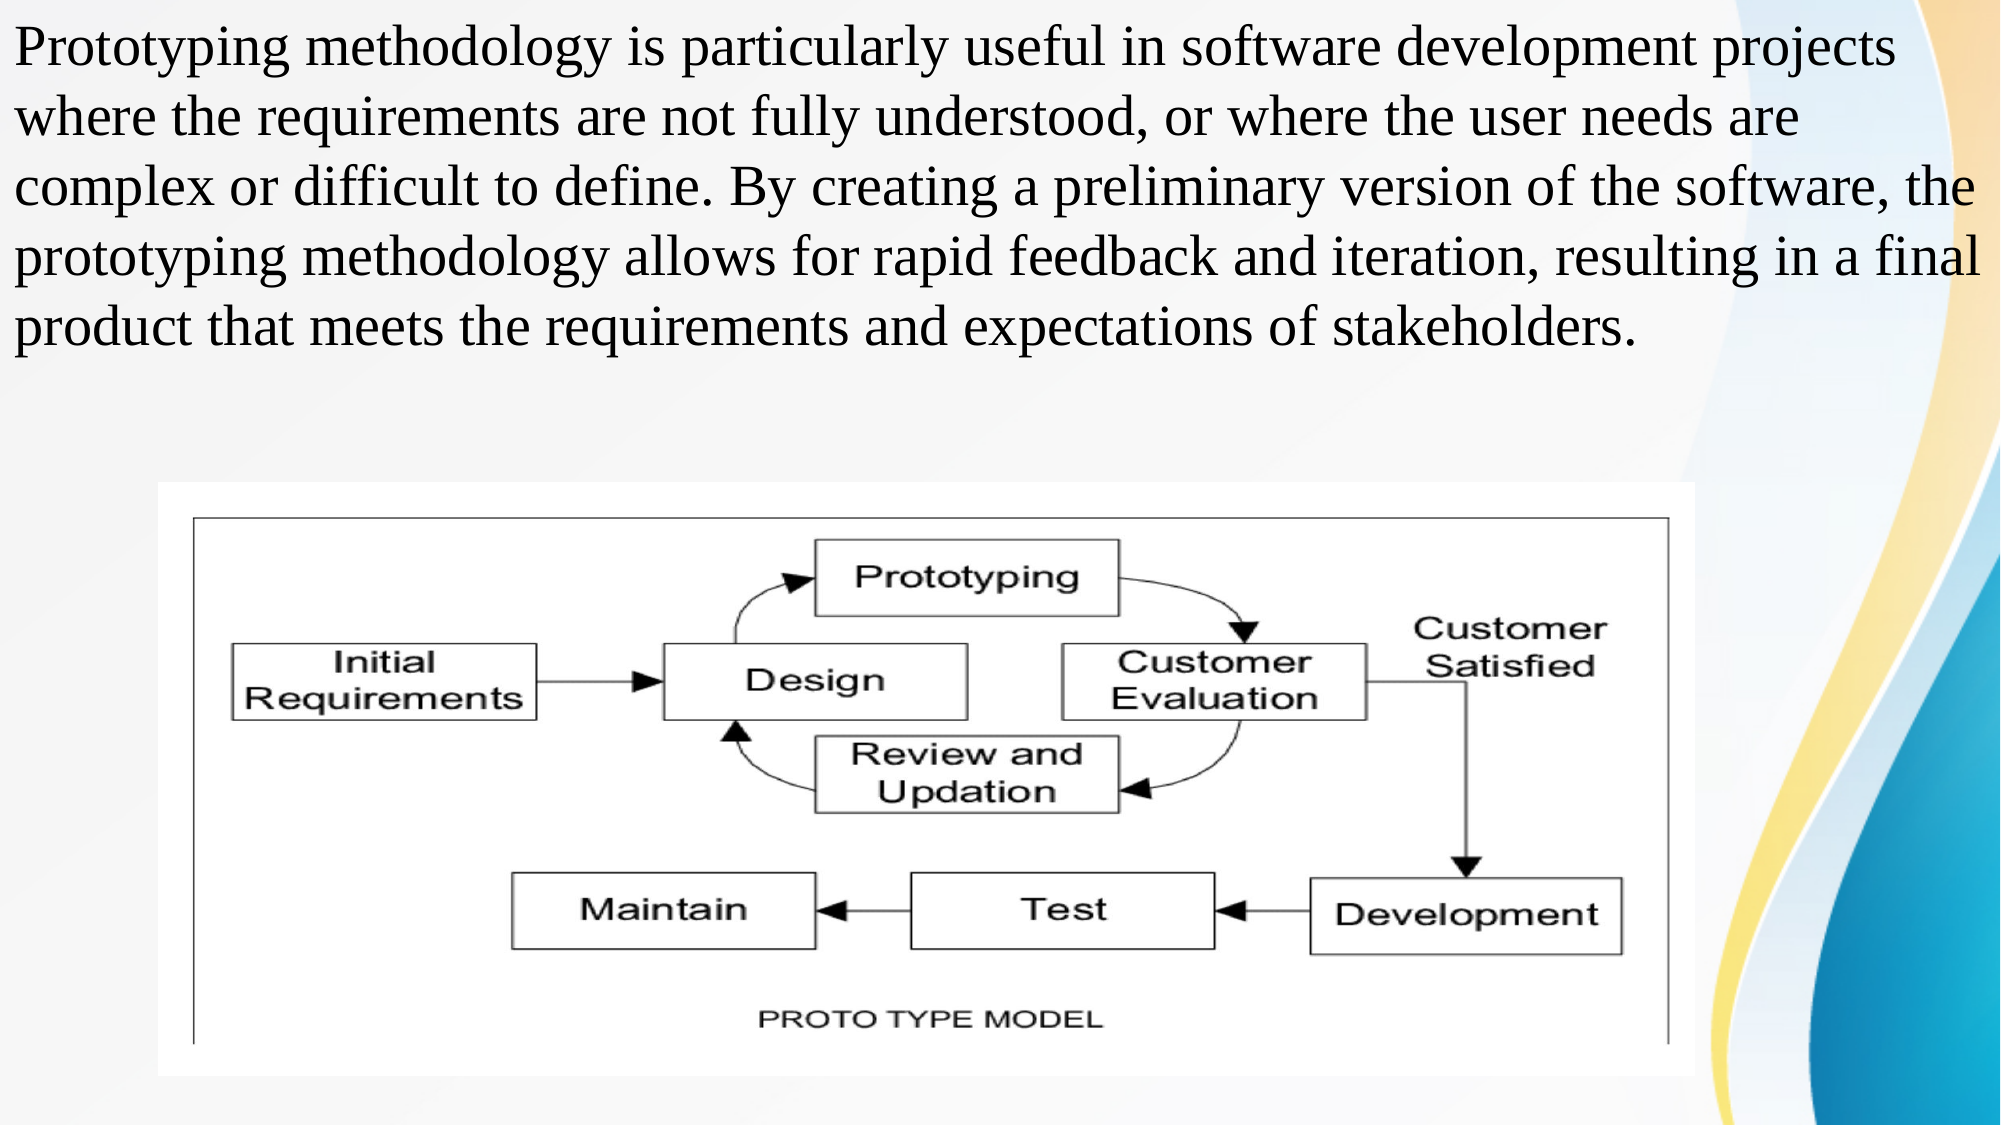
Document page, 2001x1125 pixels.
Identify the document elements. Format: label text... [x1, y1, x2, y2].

picture [158, 482, 1695, 1076]
list Prototyping methodology is particularly useful in software development projects where the requirements are not fully understood, or where the user needs are complex or difficult to define. By creating a preliminary version of the software, the prototyping methodology allows for rapid feedback and iteration, resulting in a final product that meets the requirements and expectations of stakeholders. [0, 0, 2000, 1125]
